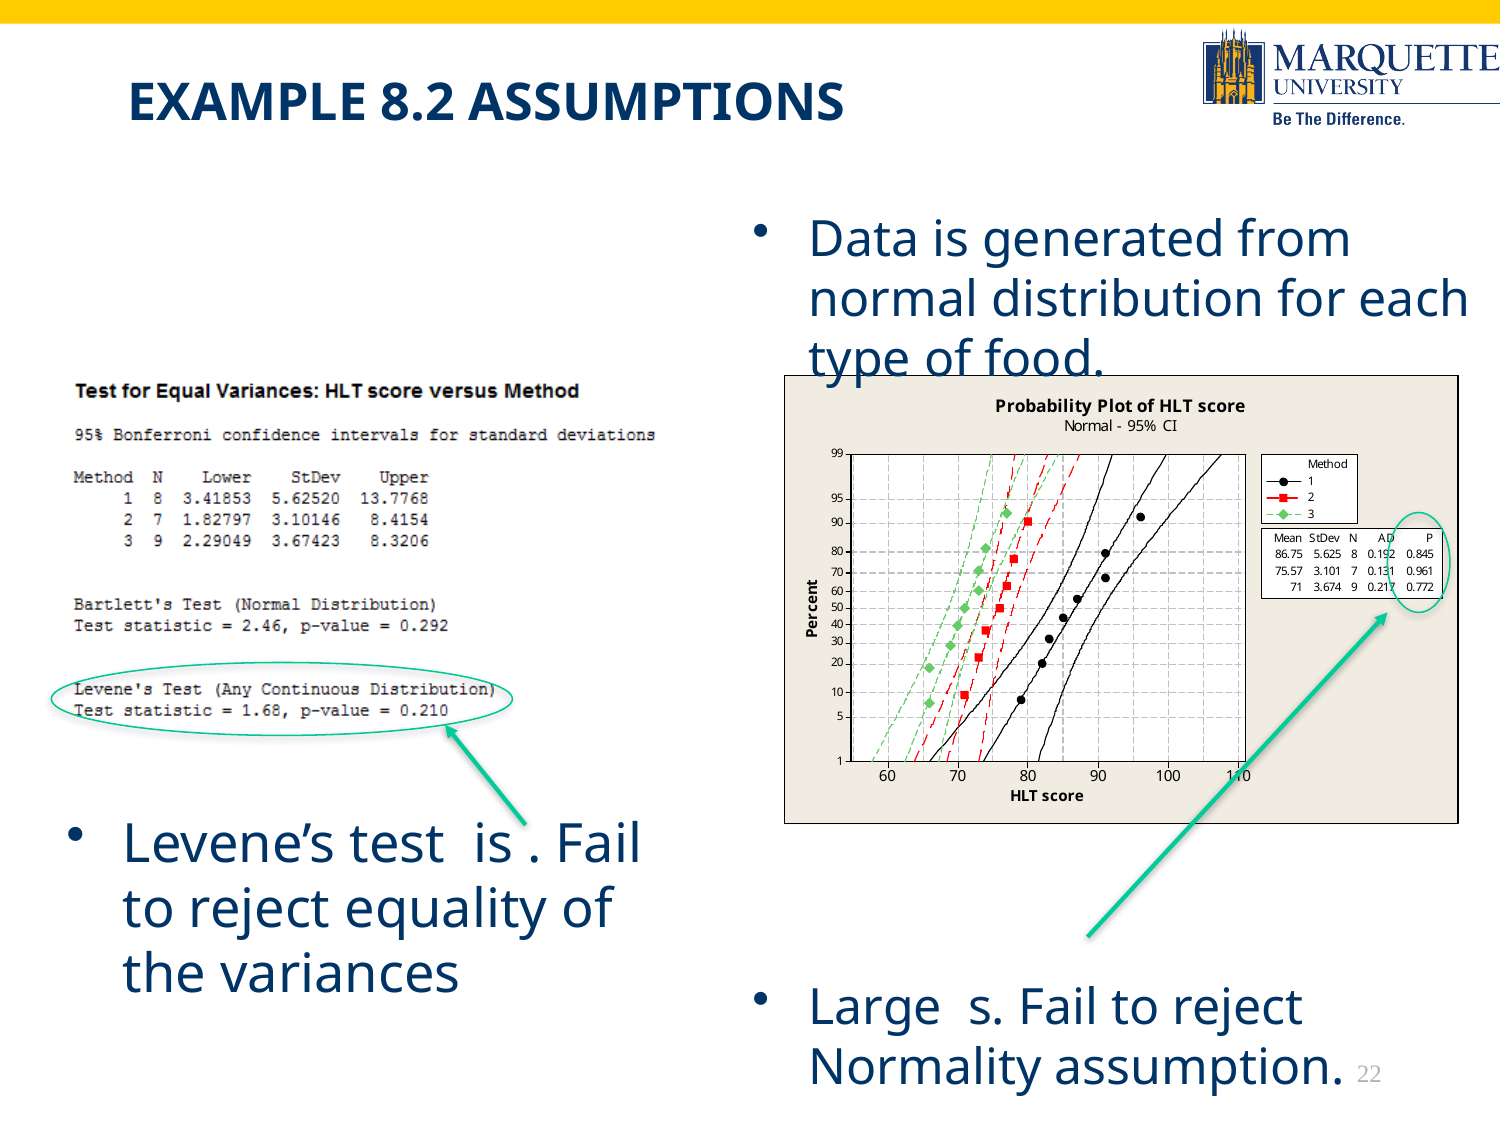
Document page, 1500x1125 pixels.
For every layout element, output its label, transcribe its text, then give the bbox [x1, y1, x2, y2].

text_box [783, 374, 1460, 826]
text_box [50, 685, 65, 713]
title Example 8.2 Assumptions [112, 37, 1388, 163]
picture [70, 374, 663, 723]
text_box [444, 724, 526, 826]
picture [1203, 27, 1500, 125]
slide_number 22 [1059, 1042, 1397, 1103]
text_box [174, 732, 389, 737]
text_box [1087, 612, 1388, 938]
